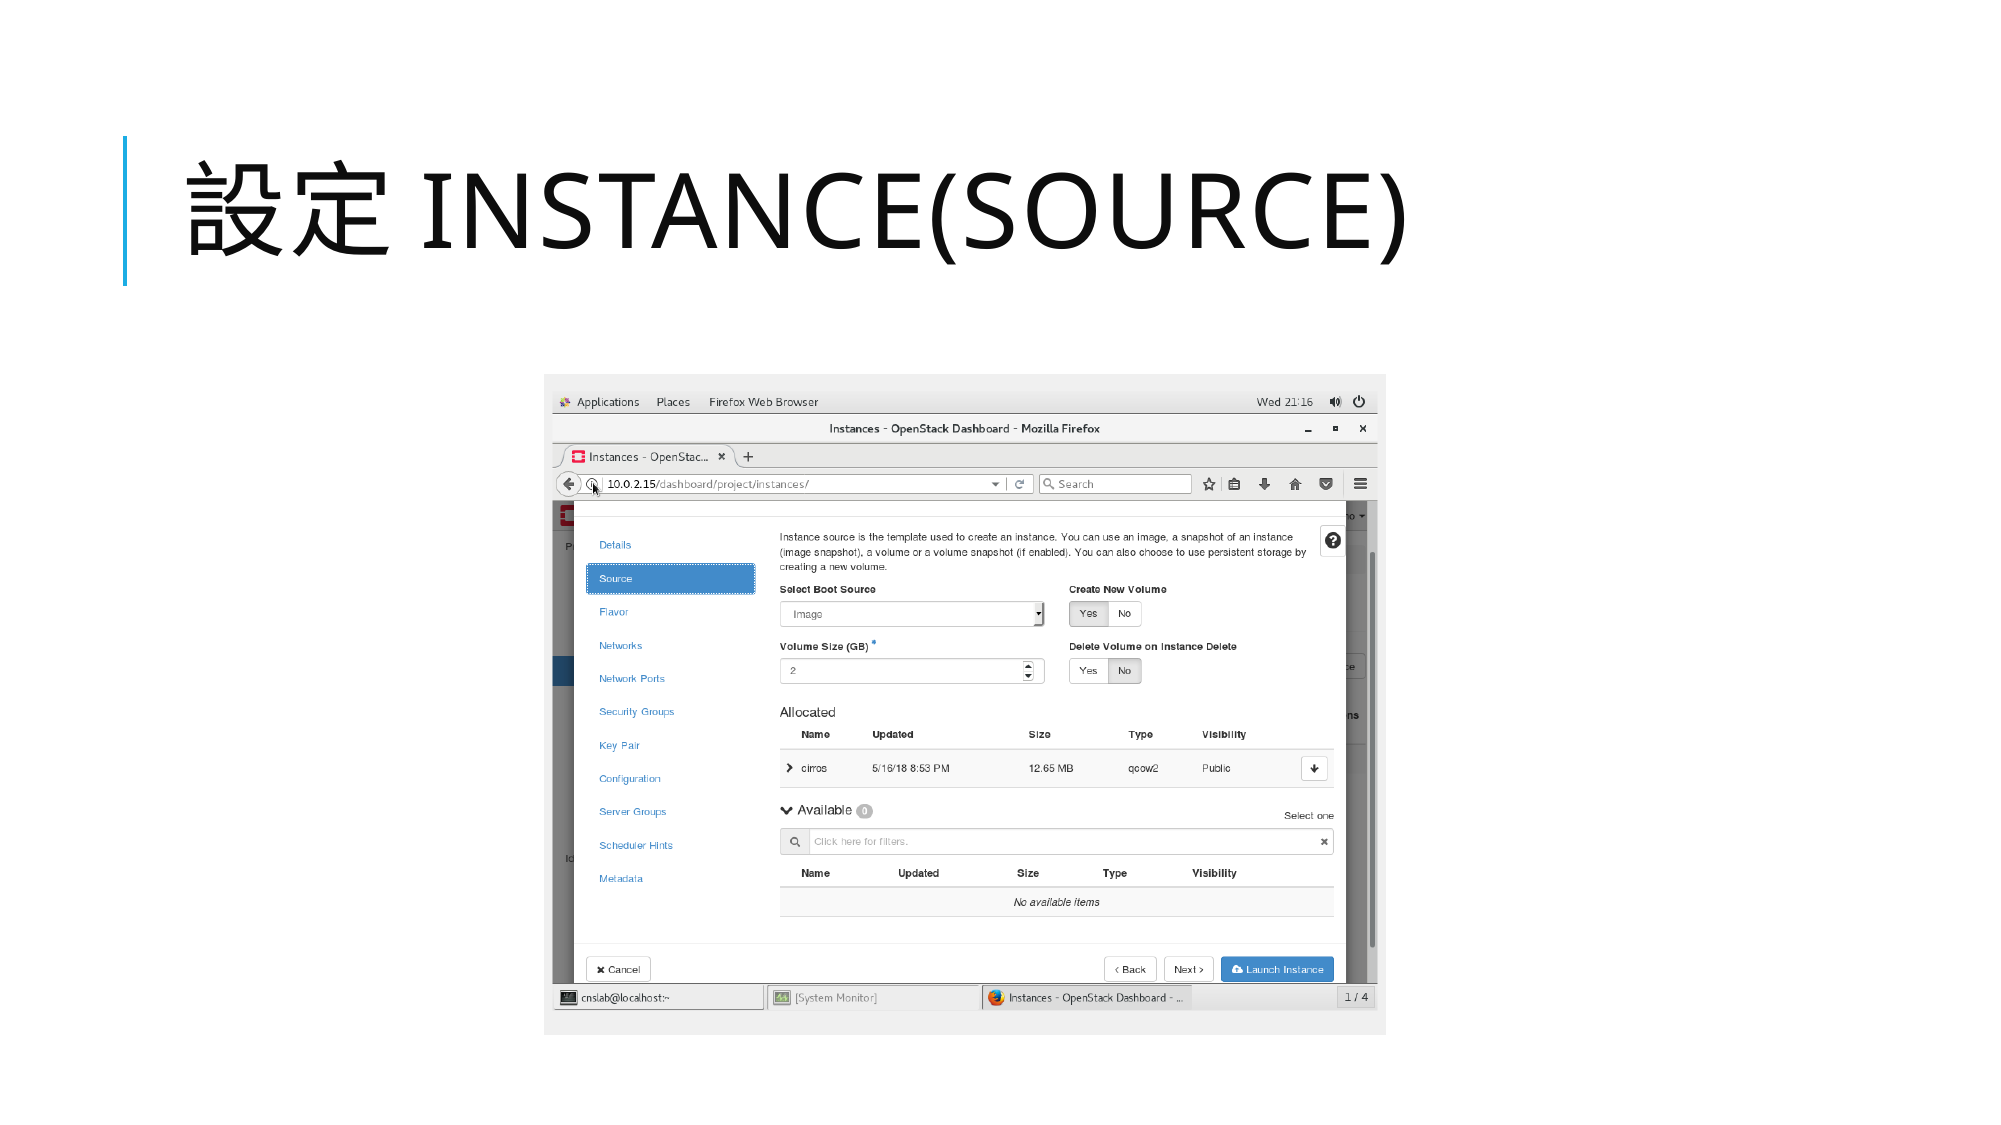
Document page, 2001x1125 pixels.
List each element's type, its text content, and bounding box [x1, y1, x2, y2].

title 設定instance(source) [168, 96, 1763, 342]
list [544, 374, 1386, 1036]
